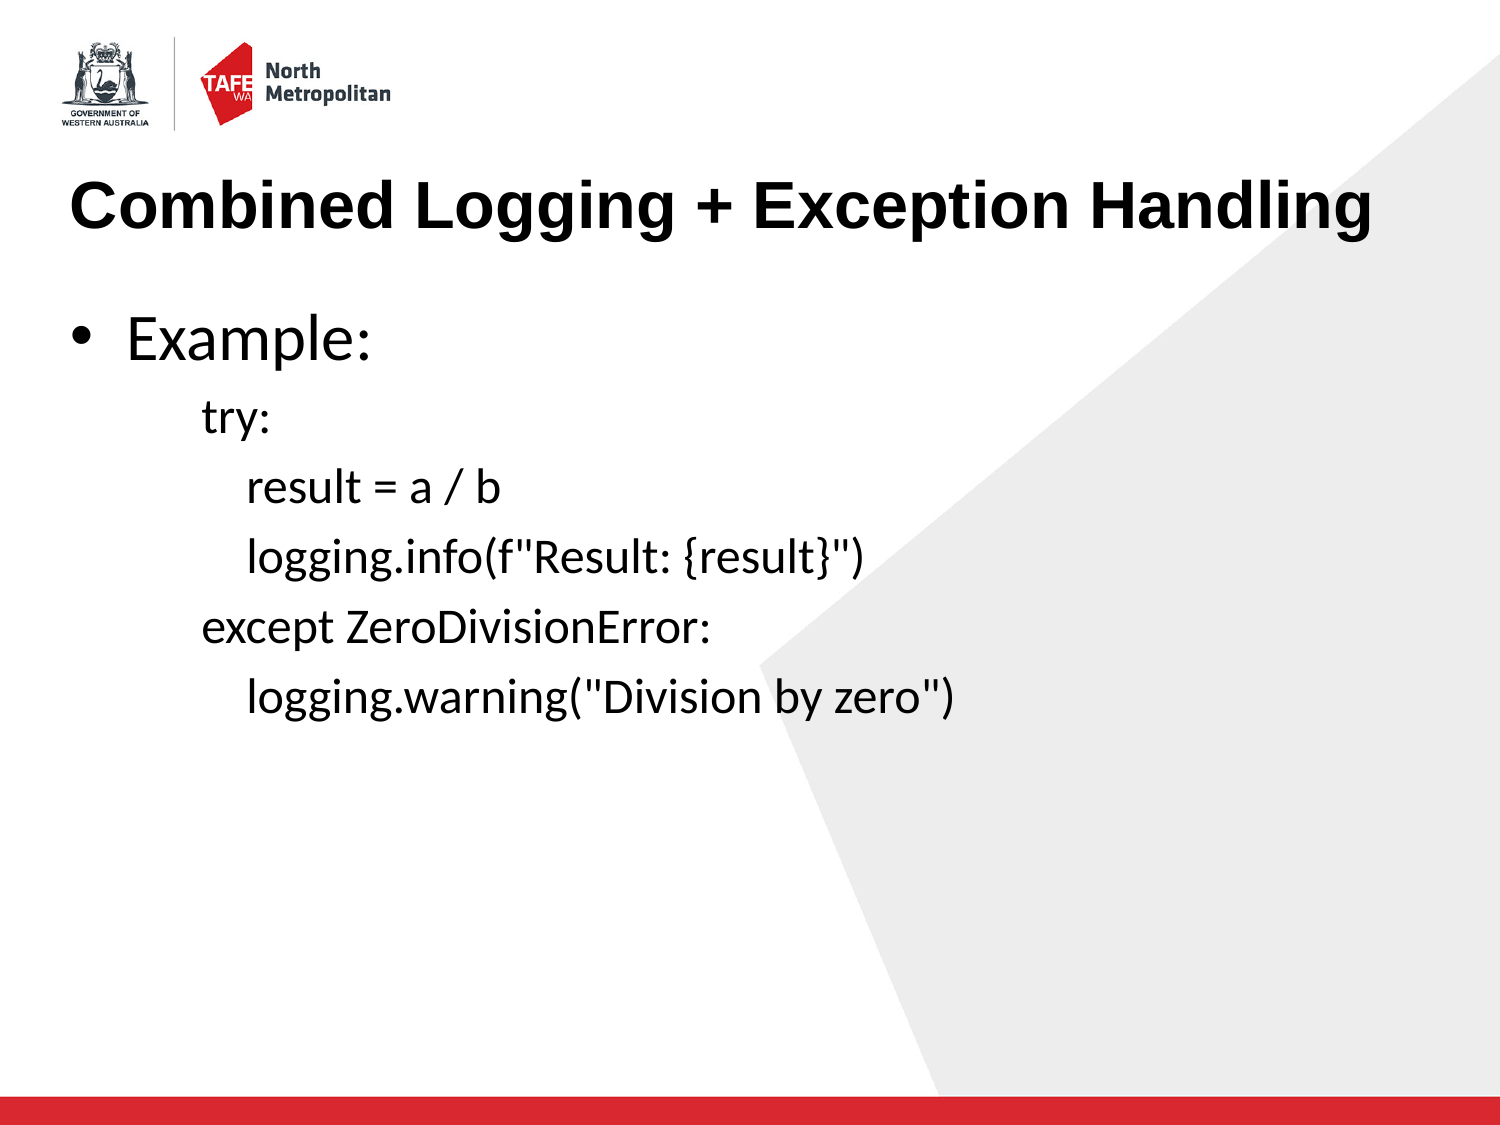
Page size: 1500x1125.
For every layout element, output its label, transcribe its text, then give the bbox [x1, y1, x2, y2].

list Example: try: result = a / b logging.info(f"Result: {result}") except ZeroDivisionError: logging.warning("Division by zero") [54, 286, 1446, 1021]
title Combined Logging + Exception Handling [54, 146, 1446, 258]
picture [0, 0, 1500, 1125]
